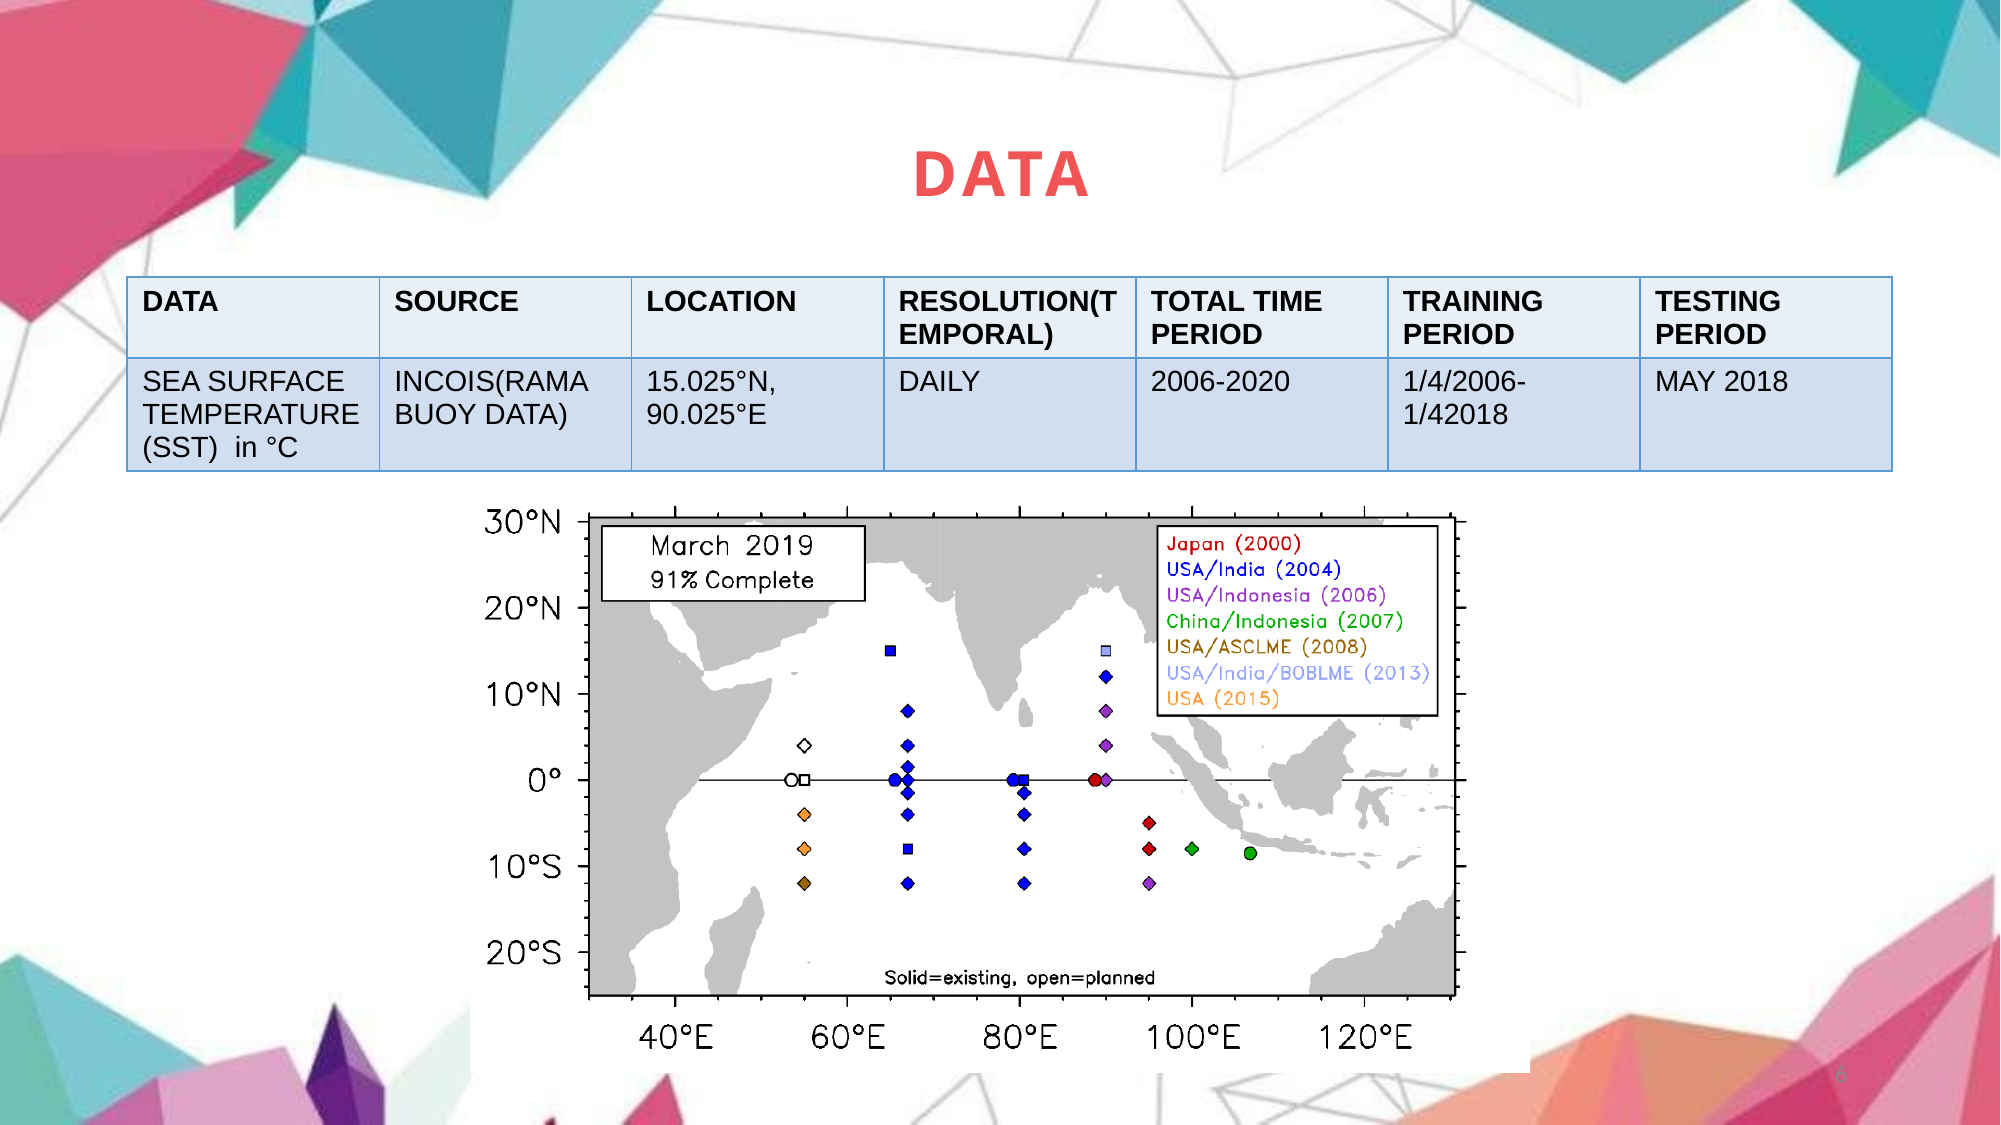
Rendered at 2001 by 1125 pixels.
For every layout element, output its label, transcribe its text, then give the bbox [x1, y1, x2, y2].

table_cell 2006-2020 [1137, 359, 1387, 470]
table_cell 15.025°N, 90.025°E [632, 359, 883, 470]
table_cell DAILY [885, 359, 1135, 470]
table_cell 1/4/2006-1/42018 [1389, 359, 1639, 470]
table_cell INCOIS(RAMA BUOY DATA) [380, 359, 631, 470]
table_header DATA [128, 278, 379, 357]
picture [0, 0, 2001, 1125]
table_cell MAY 2018 [1641, 359, 1891, 470]
table_header RESOLUTION(TEMPORAL) [885, 278, 1135, 357]
table_header LOCATION [632, 278, 883, 357]
table_header TRAINING PERIOD [1389, 278, 1639, 357]
table_header TOTAL TIME PERIOD [1137, 278, 1387, 357]
table_header SOURCE [380, 278, 631, 357]
text_box DATA [702, 125, 1298, 218]
slide_number 6 [1412, 1042, 1863, 1103]
table_cell SEA SURFACE TEMPERATURE(SST) in °C [128, 359, 379, 470]
table_header TESTING PERIOD [1641, 278, 1891, 357]
